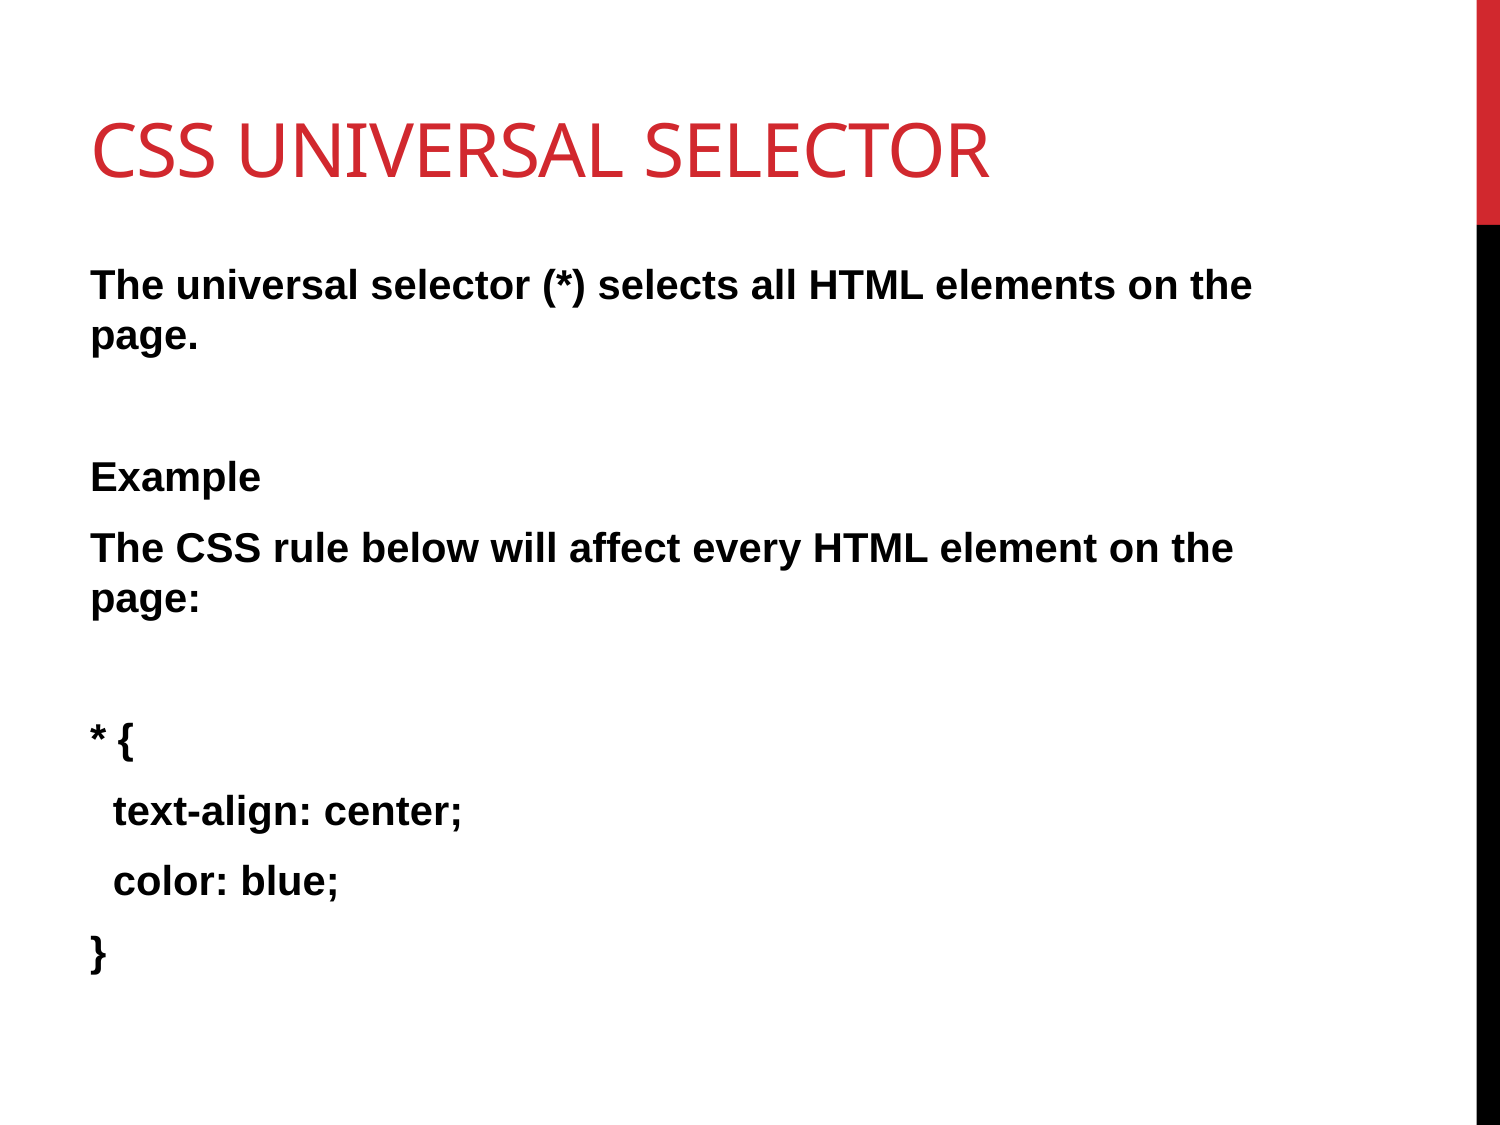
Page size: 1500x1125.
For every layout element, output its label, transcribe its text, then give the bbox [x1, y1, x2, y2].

title Css Universal selector [75, 25, 1188, 200]
list The universal selector (*) selects all HTML elements on the page. Example The CSS rule below will affect every HTML element on the page: * { text-align: center; color: blue; } [75, 249, 1363, 1050]
